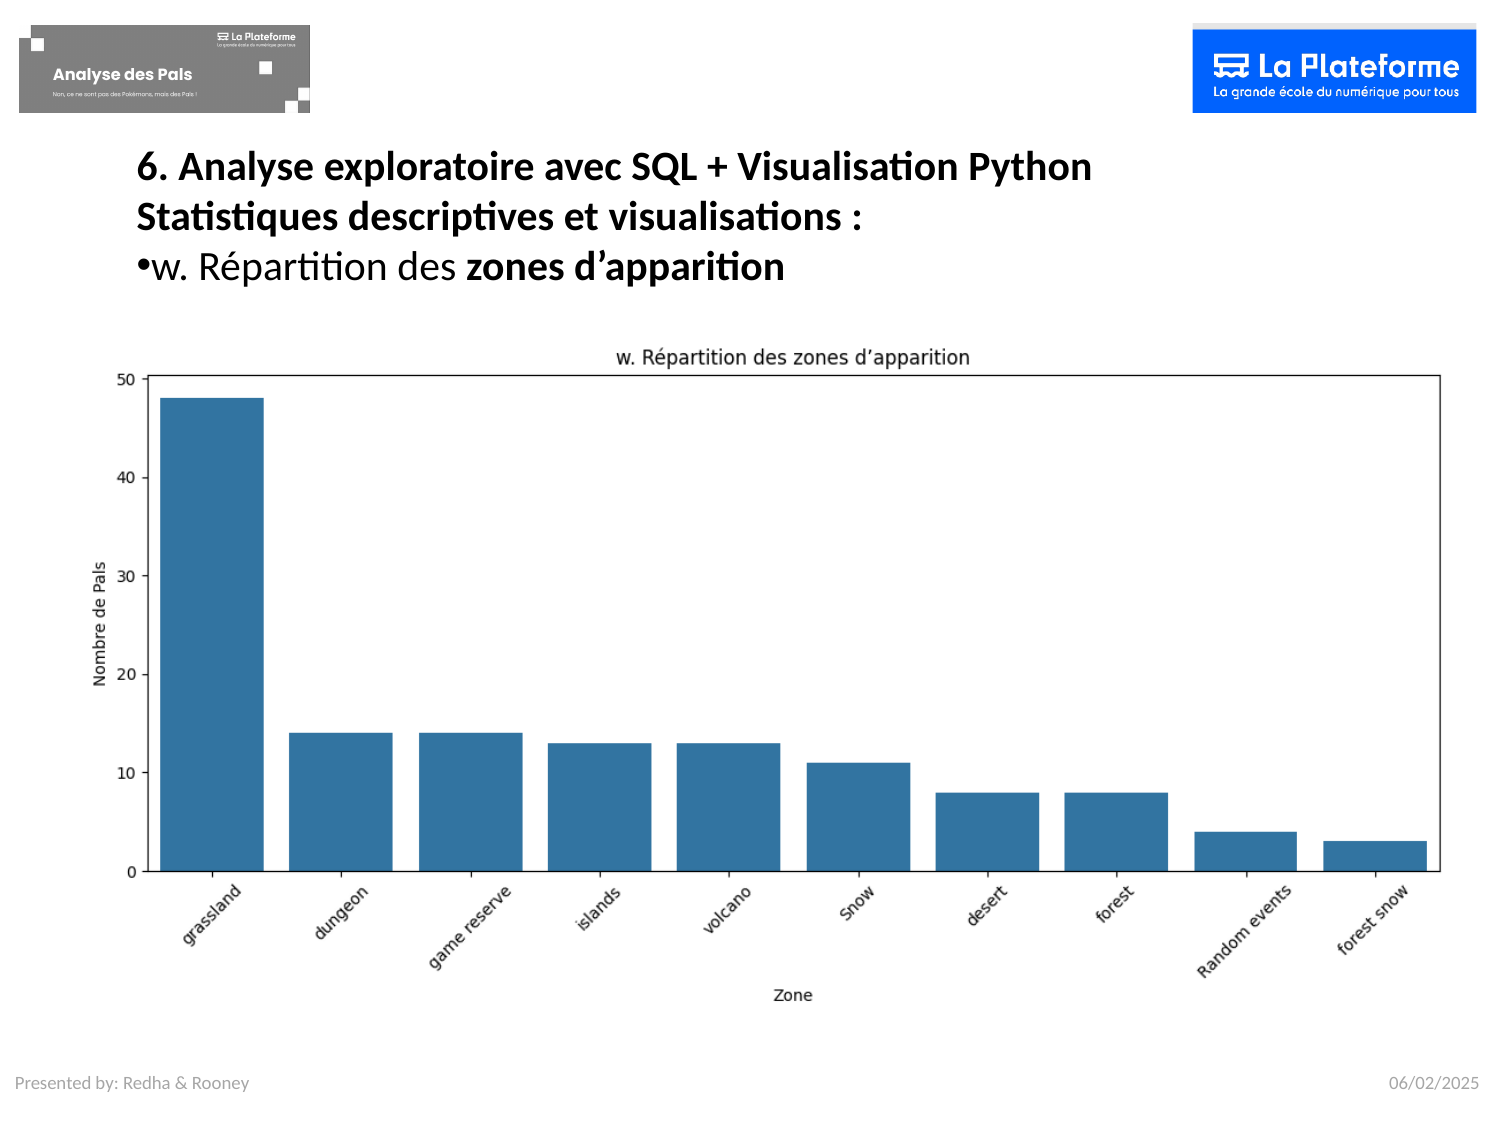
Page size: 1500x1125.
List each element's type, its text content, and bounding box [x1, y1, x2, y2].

picture [19, 25, 310, 113]
picture [1192, 23, 1477, 113]
text_box 6. Analyse exploratoire avec SQL + Visualisation Python Statistiques descriptives et visualisations : w. Répartition des zones d’apparition [121, 131, 1247, 297]
picture [82, 336, 1450, 1016]
text_box Presented by: Redha & Rooney [0, 1063, 438, 1102]
text_box 06/02/2025 [1374, 1063, 1500, 1102]
